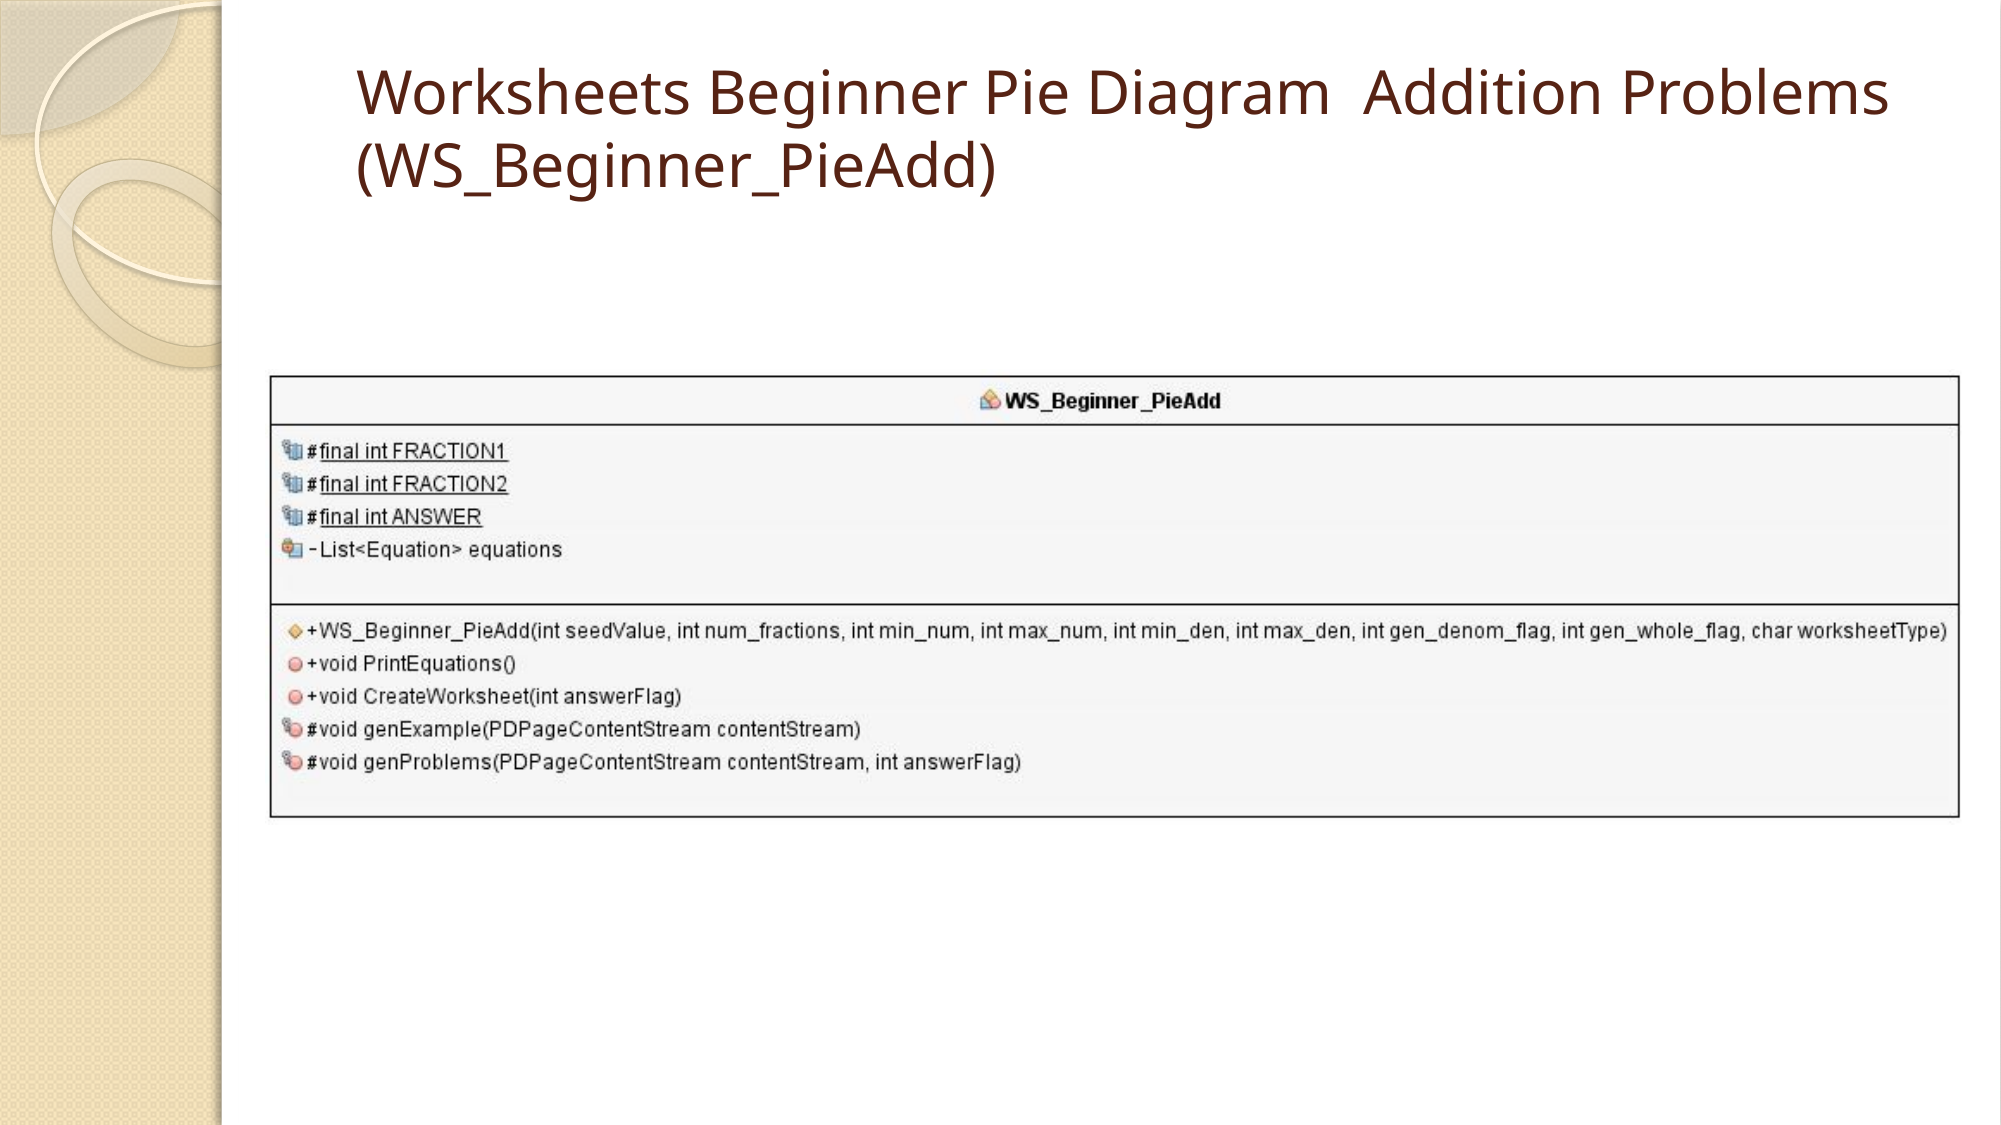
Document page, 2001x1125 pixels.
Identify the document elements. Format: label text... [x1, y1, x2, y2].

picture [265, 368, 1968, 825]
title Worksheets Beginner Pie Diagram Addition Problems (WS_Beginner_PieAdd) [341, 45, 1954, 209]
